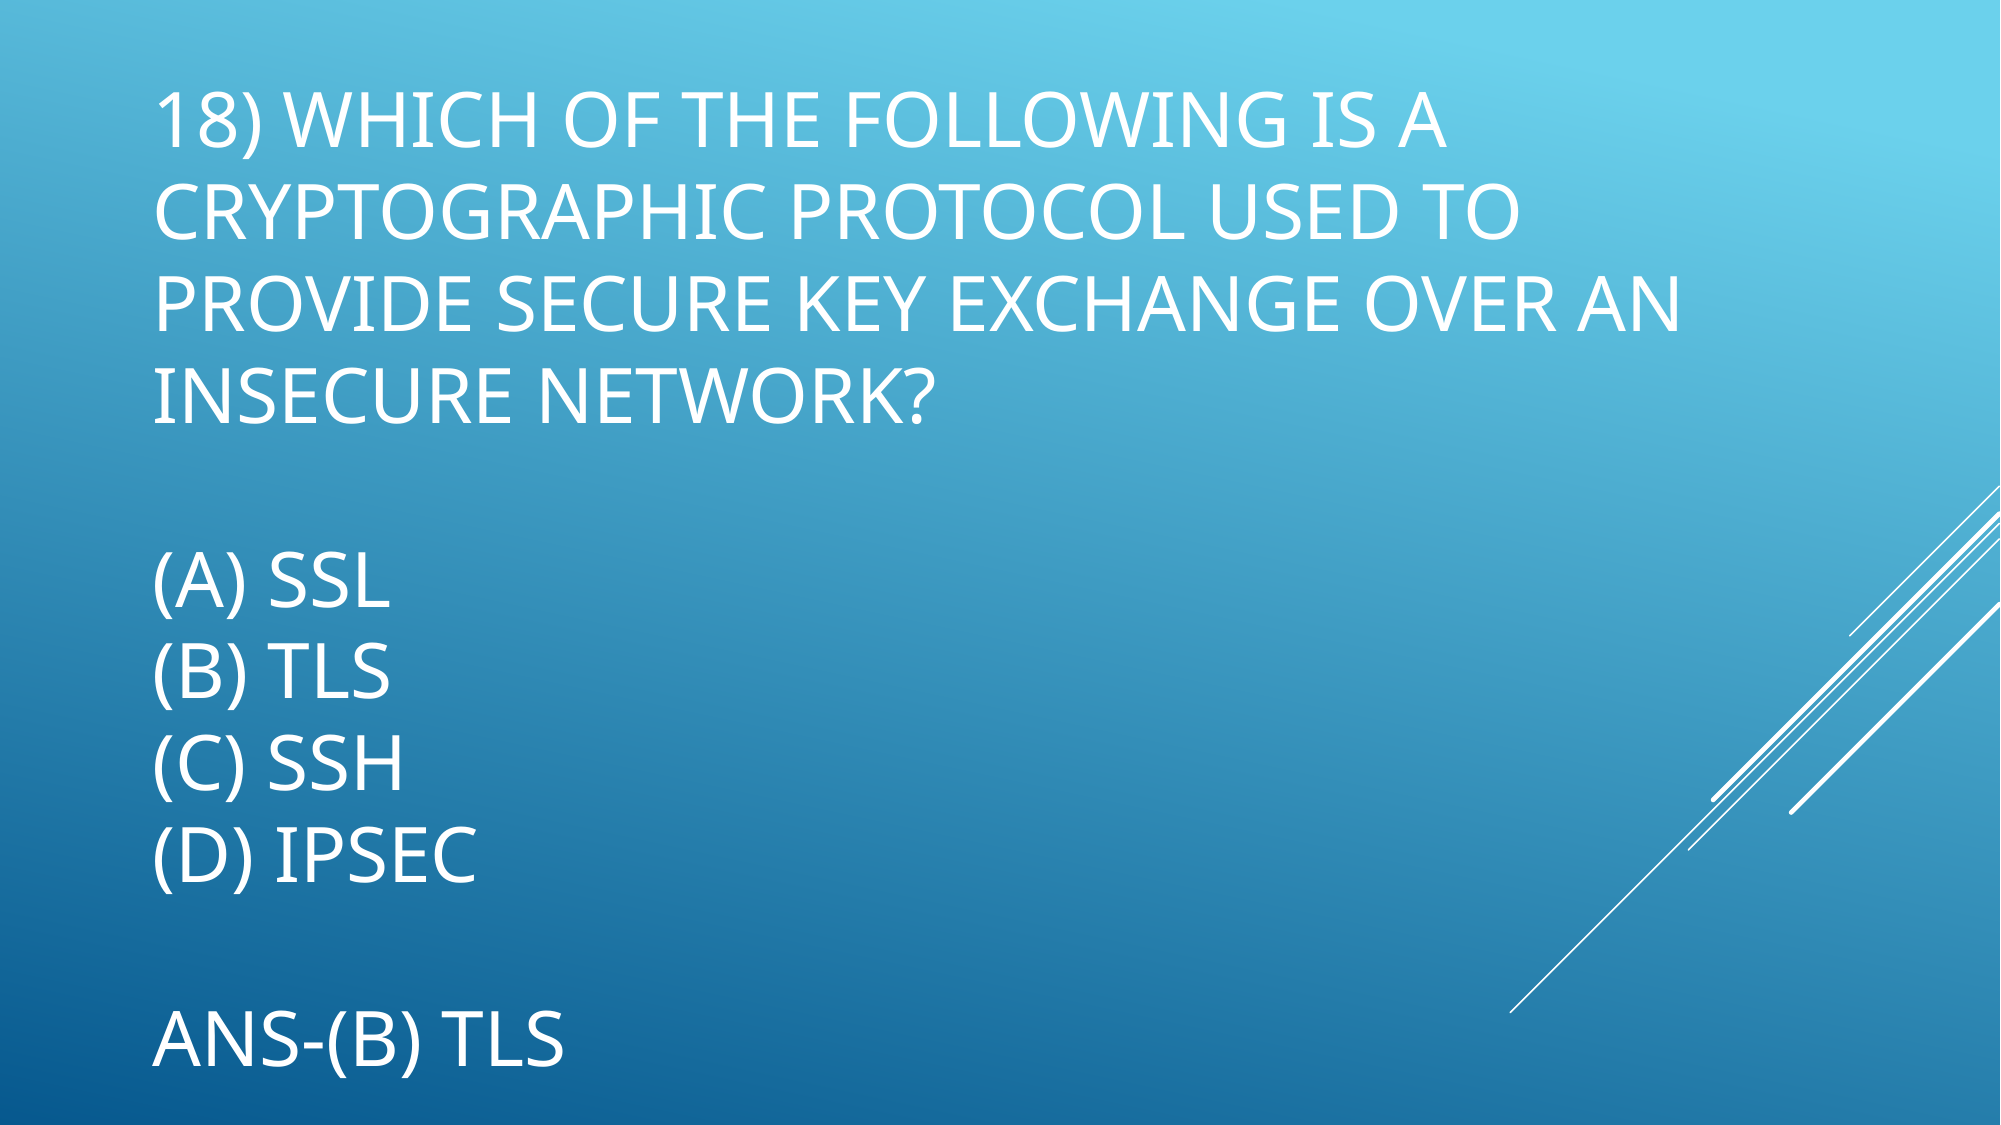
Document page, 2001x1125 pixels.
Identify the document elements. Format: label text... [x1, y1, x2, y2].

title 18) Which of the following is a cryptographic protocol used to provide secure key exchange over an insecure network? (a) SSL (b) TLS (c) SSH (d) Ipsec Ans-(b) TLS [137, 59, 1863, 1094]
